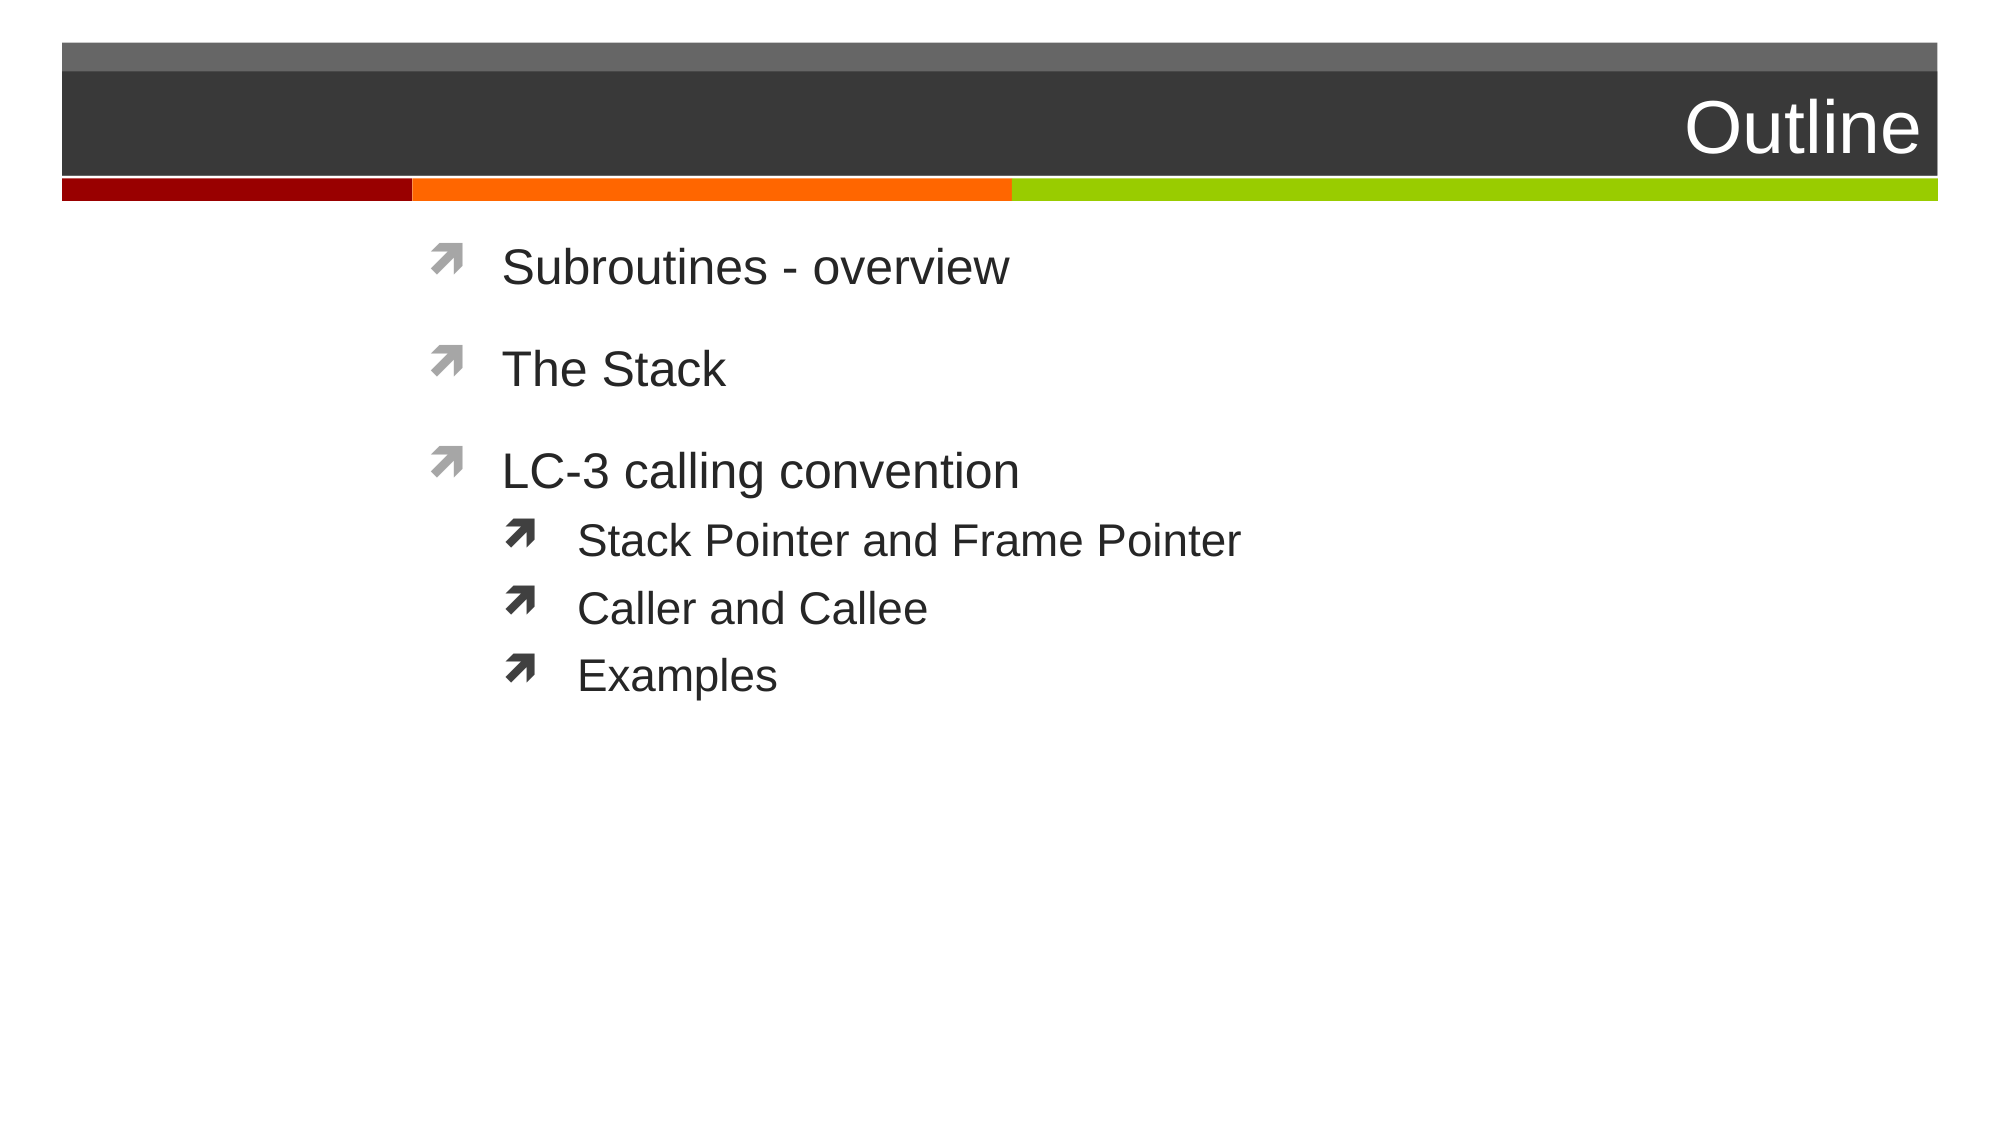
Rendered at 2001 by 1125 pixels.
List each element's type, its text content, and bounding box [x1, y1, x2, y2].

title Outline [62, 71, 1938, 176]
list Subroutines - overview The Stack LC-3 calling convention Stack Pointer and Frame Pointer Caller and Callee Examples [412, 227, 1800, 1031]
text_box [542, 350, 1704, 1100]
